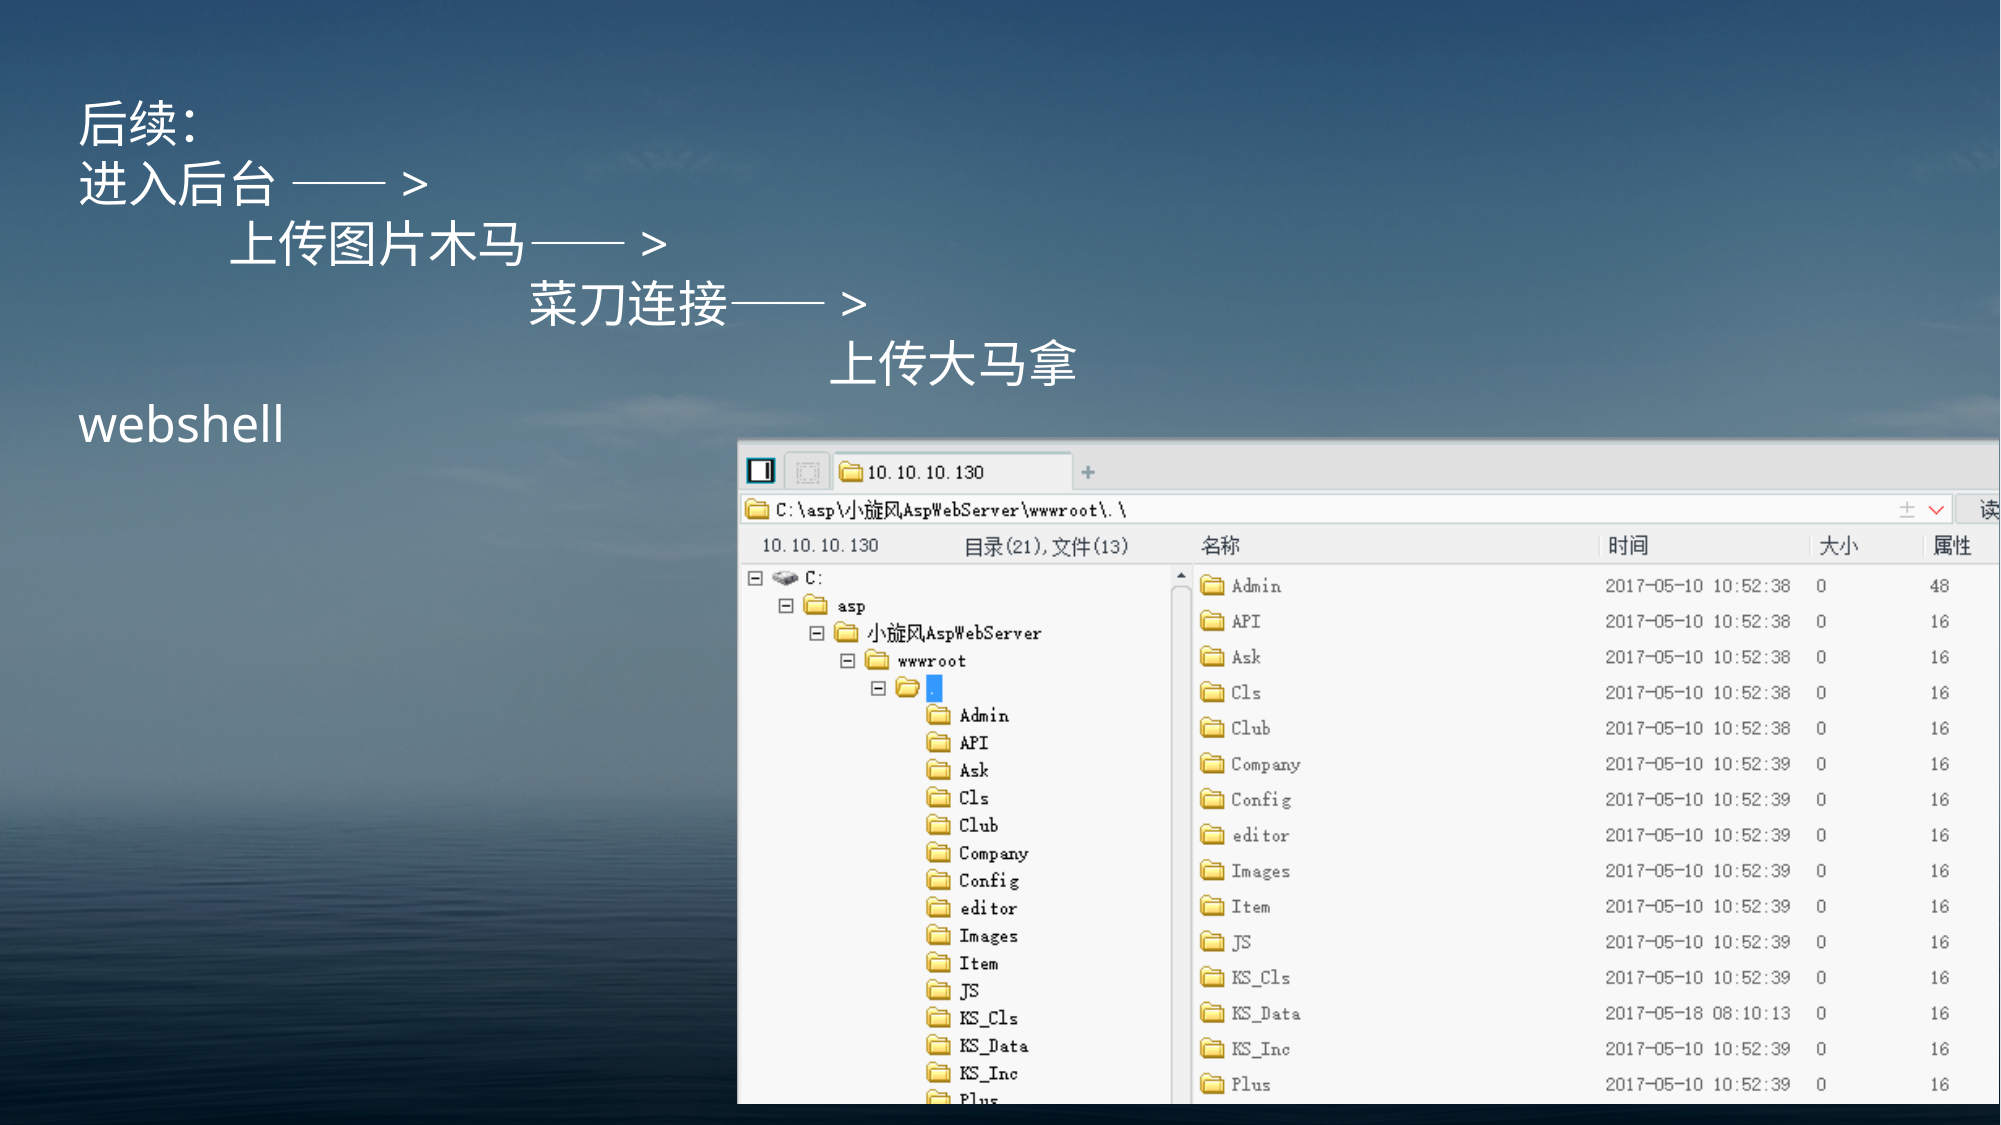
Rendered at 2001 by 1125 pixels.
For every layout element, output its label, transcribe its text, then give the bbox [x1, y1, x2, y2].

picture [0, 0, 2001, 1125]
text_box 后续： 进入后台 ——> 上传图片木马——> 菜刀连接——> 上传大马拿webshell [63, 84, 1309, 520]
